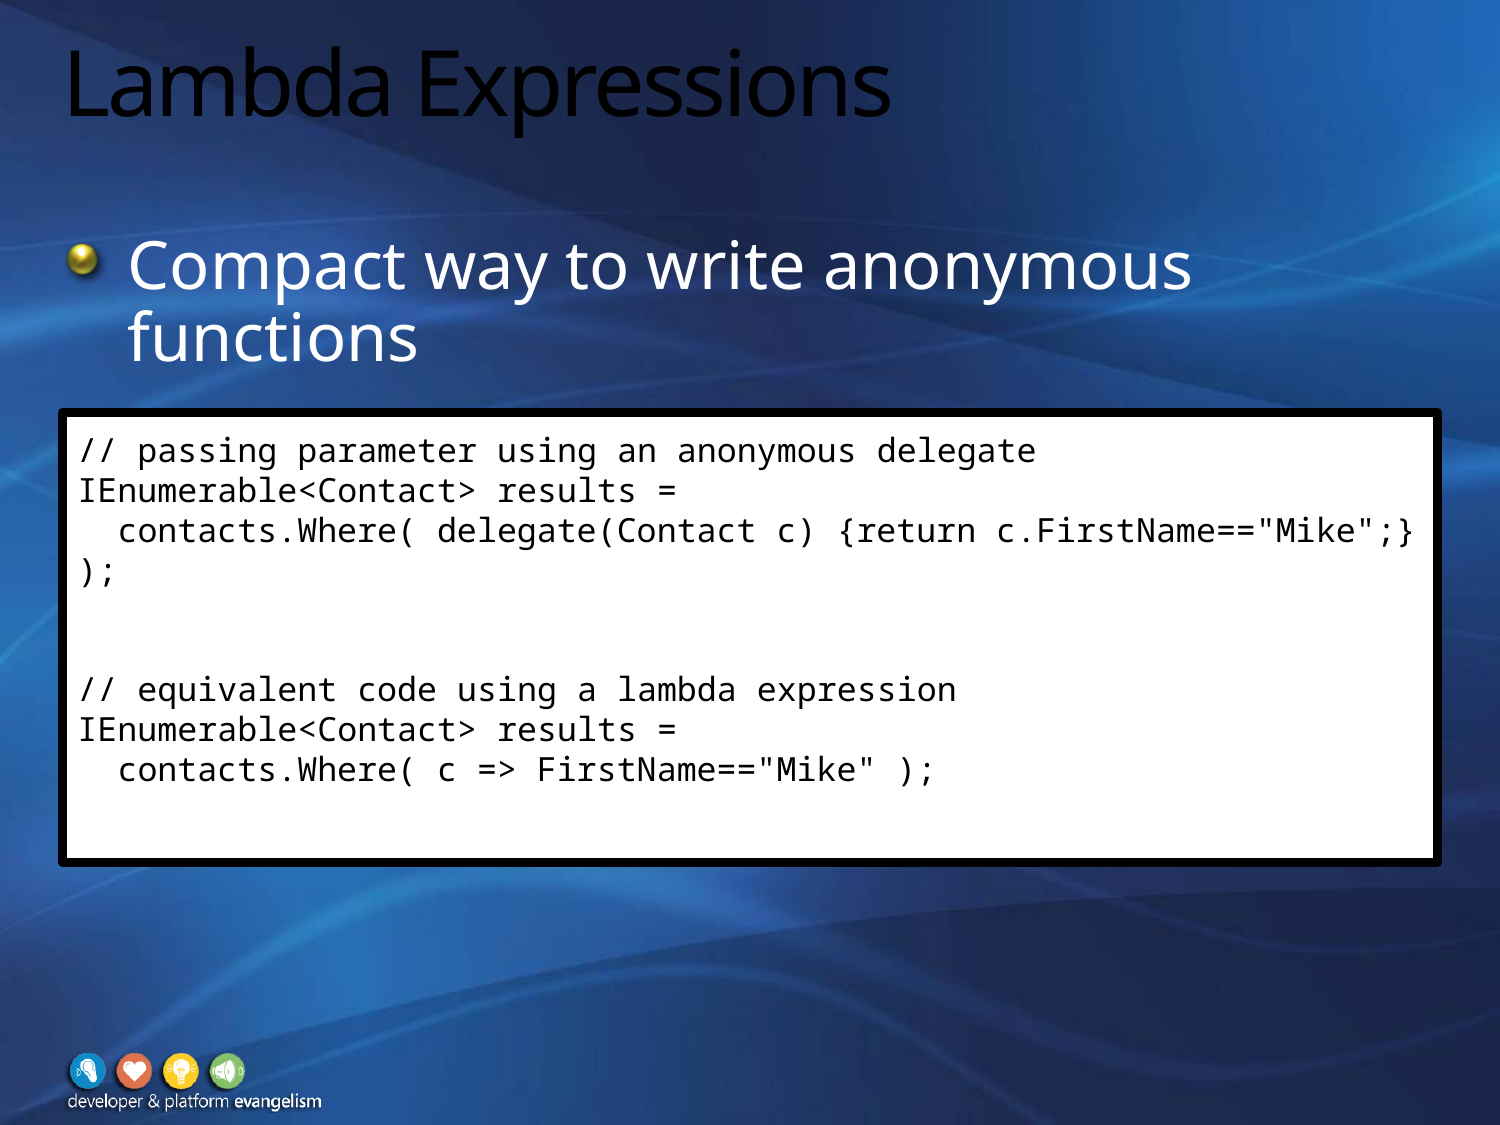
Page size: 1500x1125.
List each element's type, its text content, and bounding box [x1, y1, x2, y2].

text_box // passing parameter using an anonymous delegate IEnumerable<Contact> results = contacts.Where( delegate(Contact c) {return c.FirstName=="Mike";} ); // equivalent code using a lambda expression IEnumerable<Contact> results = contacts.Where( c => FirstName=="Mike" ); [58, 408, 1442, 867]
list Compact way to write anonymous functions [62, 231, 1438, 305]
title Lambda Expressions [62, 37, 1438, 138]
picture [0, 0, 1500, 1125]
